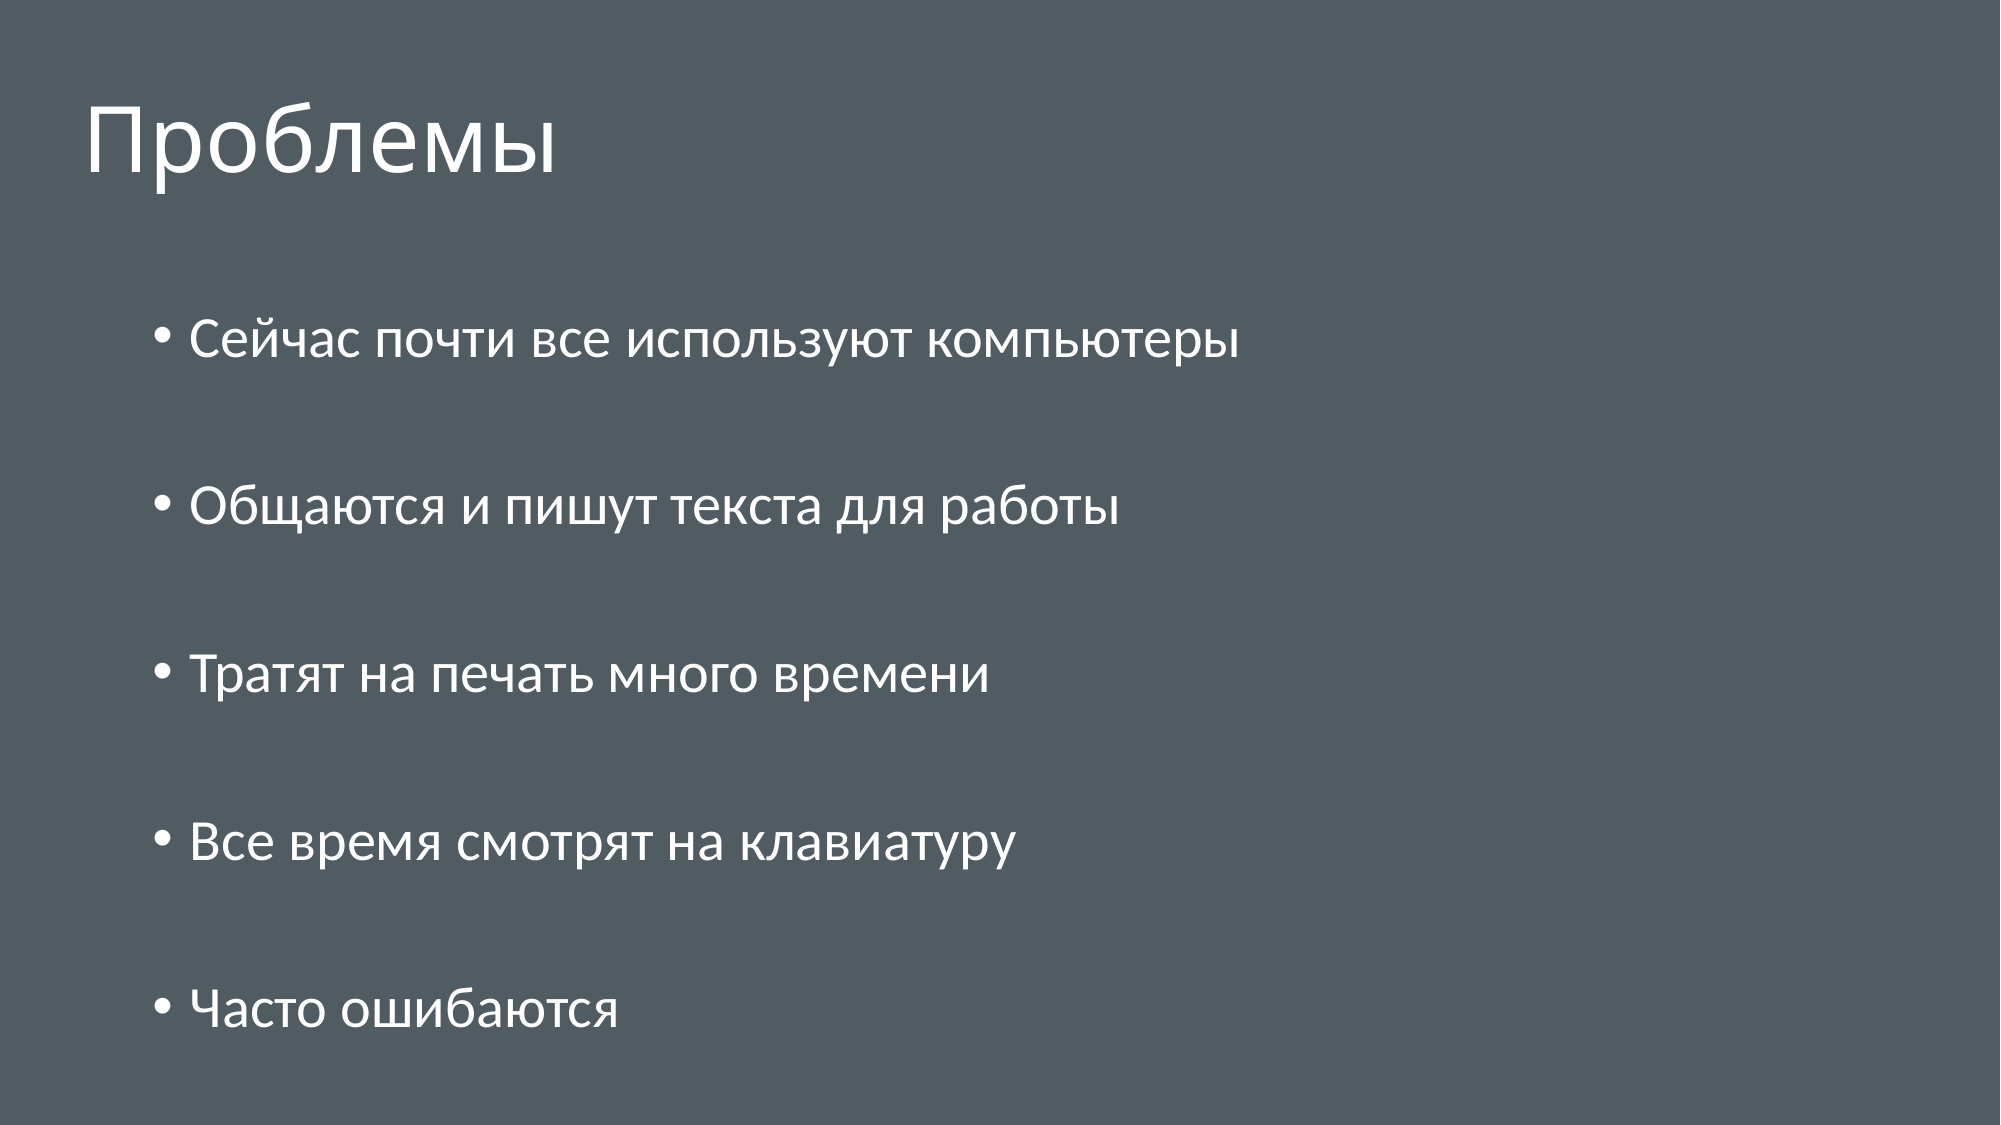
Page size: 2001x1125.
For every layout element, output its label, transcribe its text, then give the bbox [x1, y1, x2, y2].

list Сейчас почти все используют компьютеры Общаются и пишут текста для работы Тратят на печать много времени Все время смотрят на клавиатуру Часто ошибаются [137, 299, 1863, 1085]
title Проблемы [67, 58, 1793, 227]
